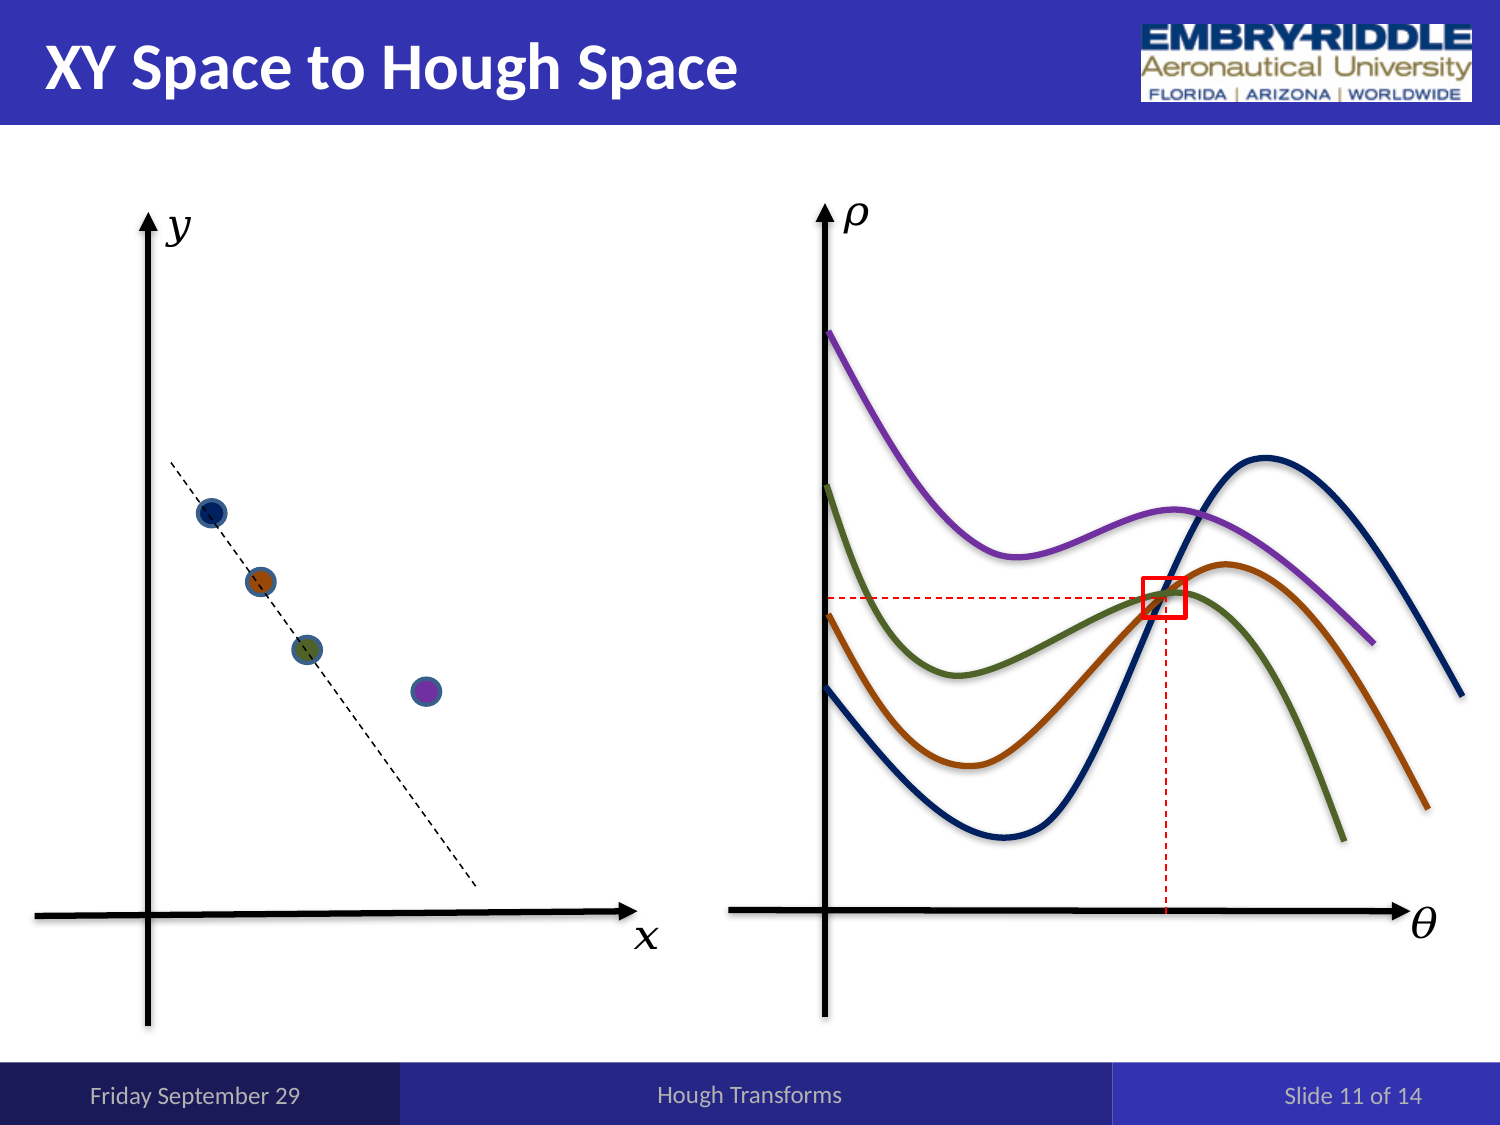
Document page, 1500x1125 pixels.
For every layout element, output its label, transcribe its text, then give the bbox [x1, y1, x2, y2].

picture [1463, 24, 1472, 102]
text_box [829, 483, 990, 597]
text_box [1200, 454, 1466, 698]
text_box [829, 686, 1115, 841]
text_box [1184, 562, 1431, 811]
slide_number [75, 1069, 375, 1120]
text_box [170, 462, 477, 888]
text_box [1141, 576, 1188, 620]
text_box [1171, 590, 1348, 843]
text_box [869, 606, 1161, 716]
text_box [829, 329, 1377, 647]
footer Hough Transforms [412, 1069, 1088, 1117]
text_box [829, 612, 1156, 770]
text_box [34, 910, 638, 917]
title XY Space to Hough Space [0, 0, 1463, 126]
text_box [1167, 542, 1213, 576]
slide_number Slide 11 of 14 [1137, 1069, 1438, 1120]
